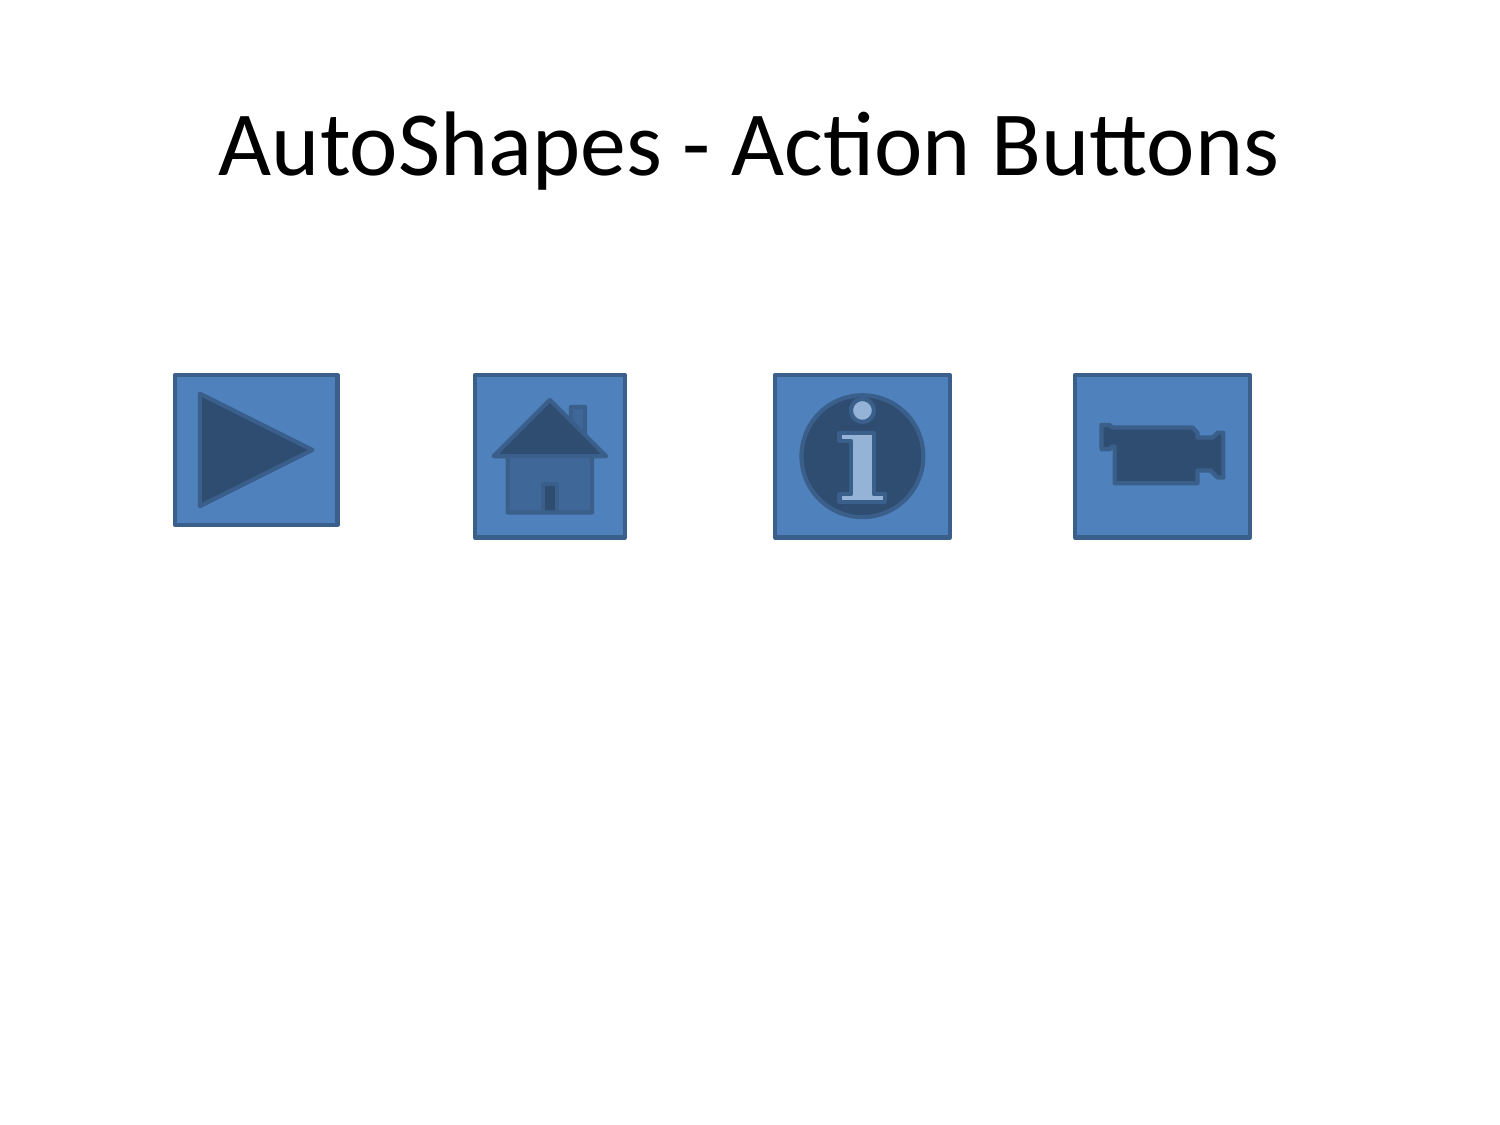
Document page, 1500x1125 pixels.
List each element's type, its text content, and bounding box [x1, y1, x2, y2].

text_box [1073, 373, 1252, 540]
text_box [173, 373, 340, 527]
title AutoShapes - Action Buttons [75, 45, 1425, 233]
text_box [773, 373, 952, 540]
text_box [473, 373, 627, 540]
